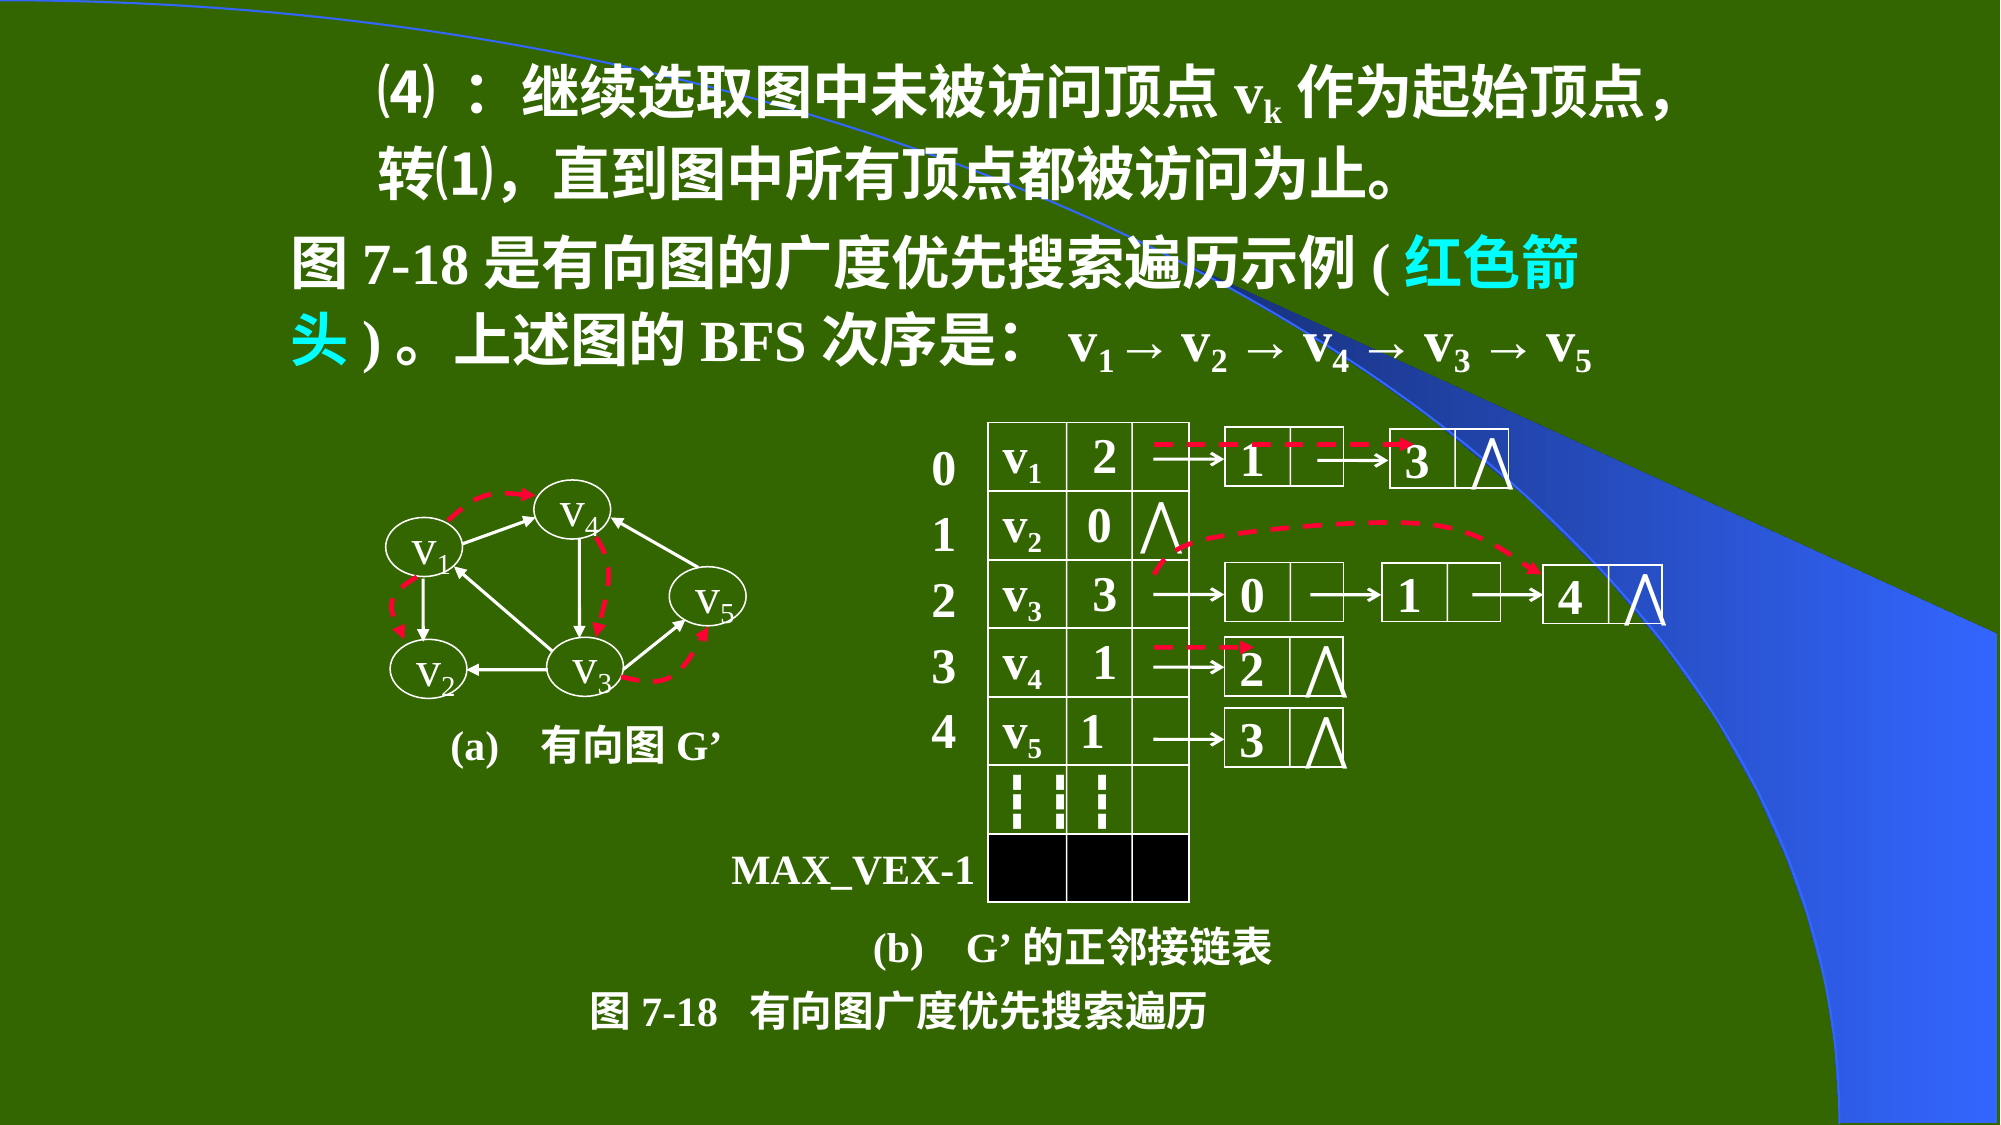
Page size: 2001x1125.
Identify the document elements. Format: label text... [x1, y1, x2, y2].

list ⑷ ：继续选取图中未被访问顶点vk作为起始顶点，转⑴，直到图中所有顶点都被访问为止。 图7-18是有向图的广度优先搜索遍历示例(红色箭头)。上述图的BFS次序是：v1→ v2 → v4 → v3 → v5 [275, 39, 1721, 386]
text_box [385, 420, 1662, 1037]
